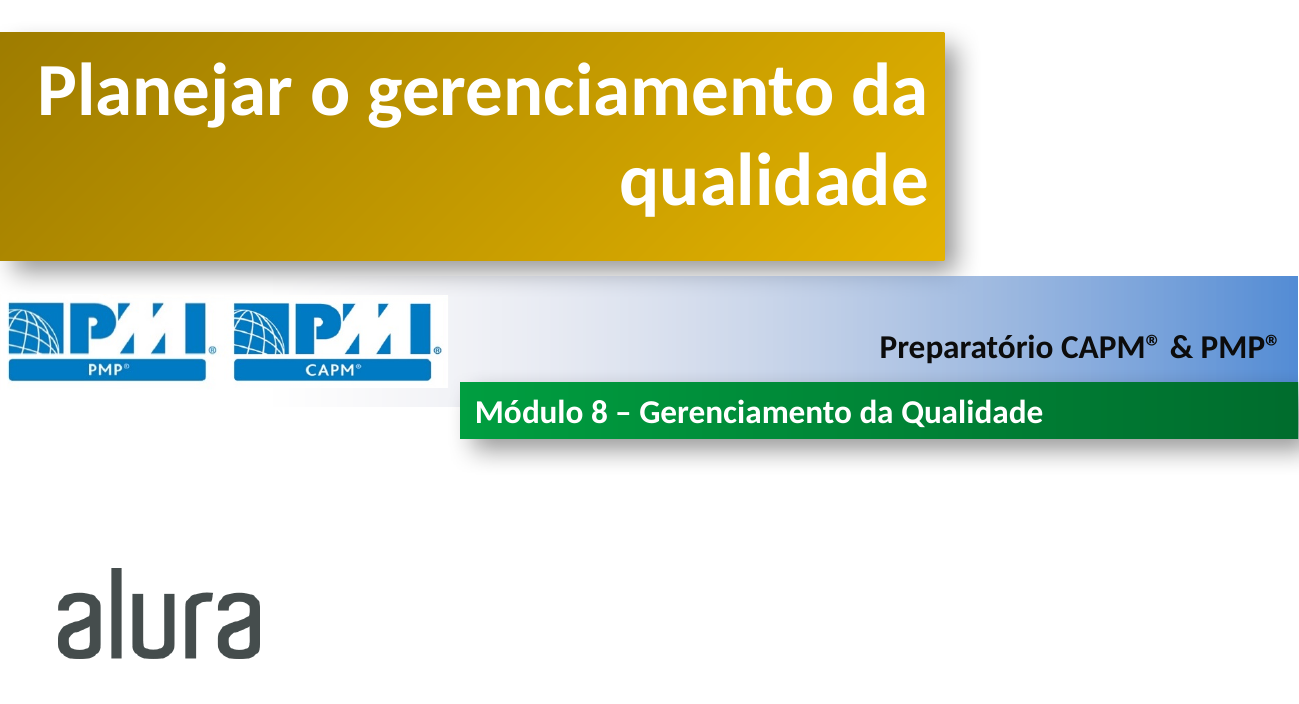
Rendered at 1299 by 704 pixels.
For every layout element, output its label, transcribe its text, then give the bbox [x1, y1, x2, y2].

text_box Planejar o gerenciamento da qualidade [0, 32, 945, 261]
text_box [270, 374, 1298, 407]
text_box Preparatório CAPM® & PMP® [452, 317, 1298, 374]
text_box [0, 294, 449, 390]
text_box Módulo 8 – Gerenciamento da Qualidade [460, 382, 1299, 439]
picture [58, 568, 260, 660]
text_box [270, 276, 1298, 317]
